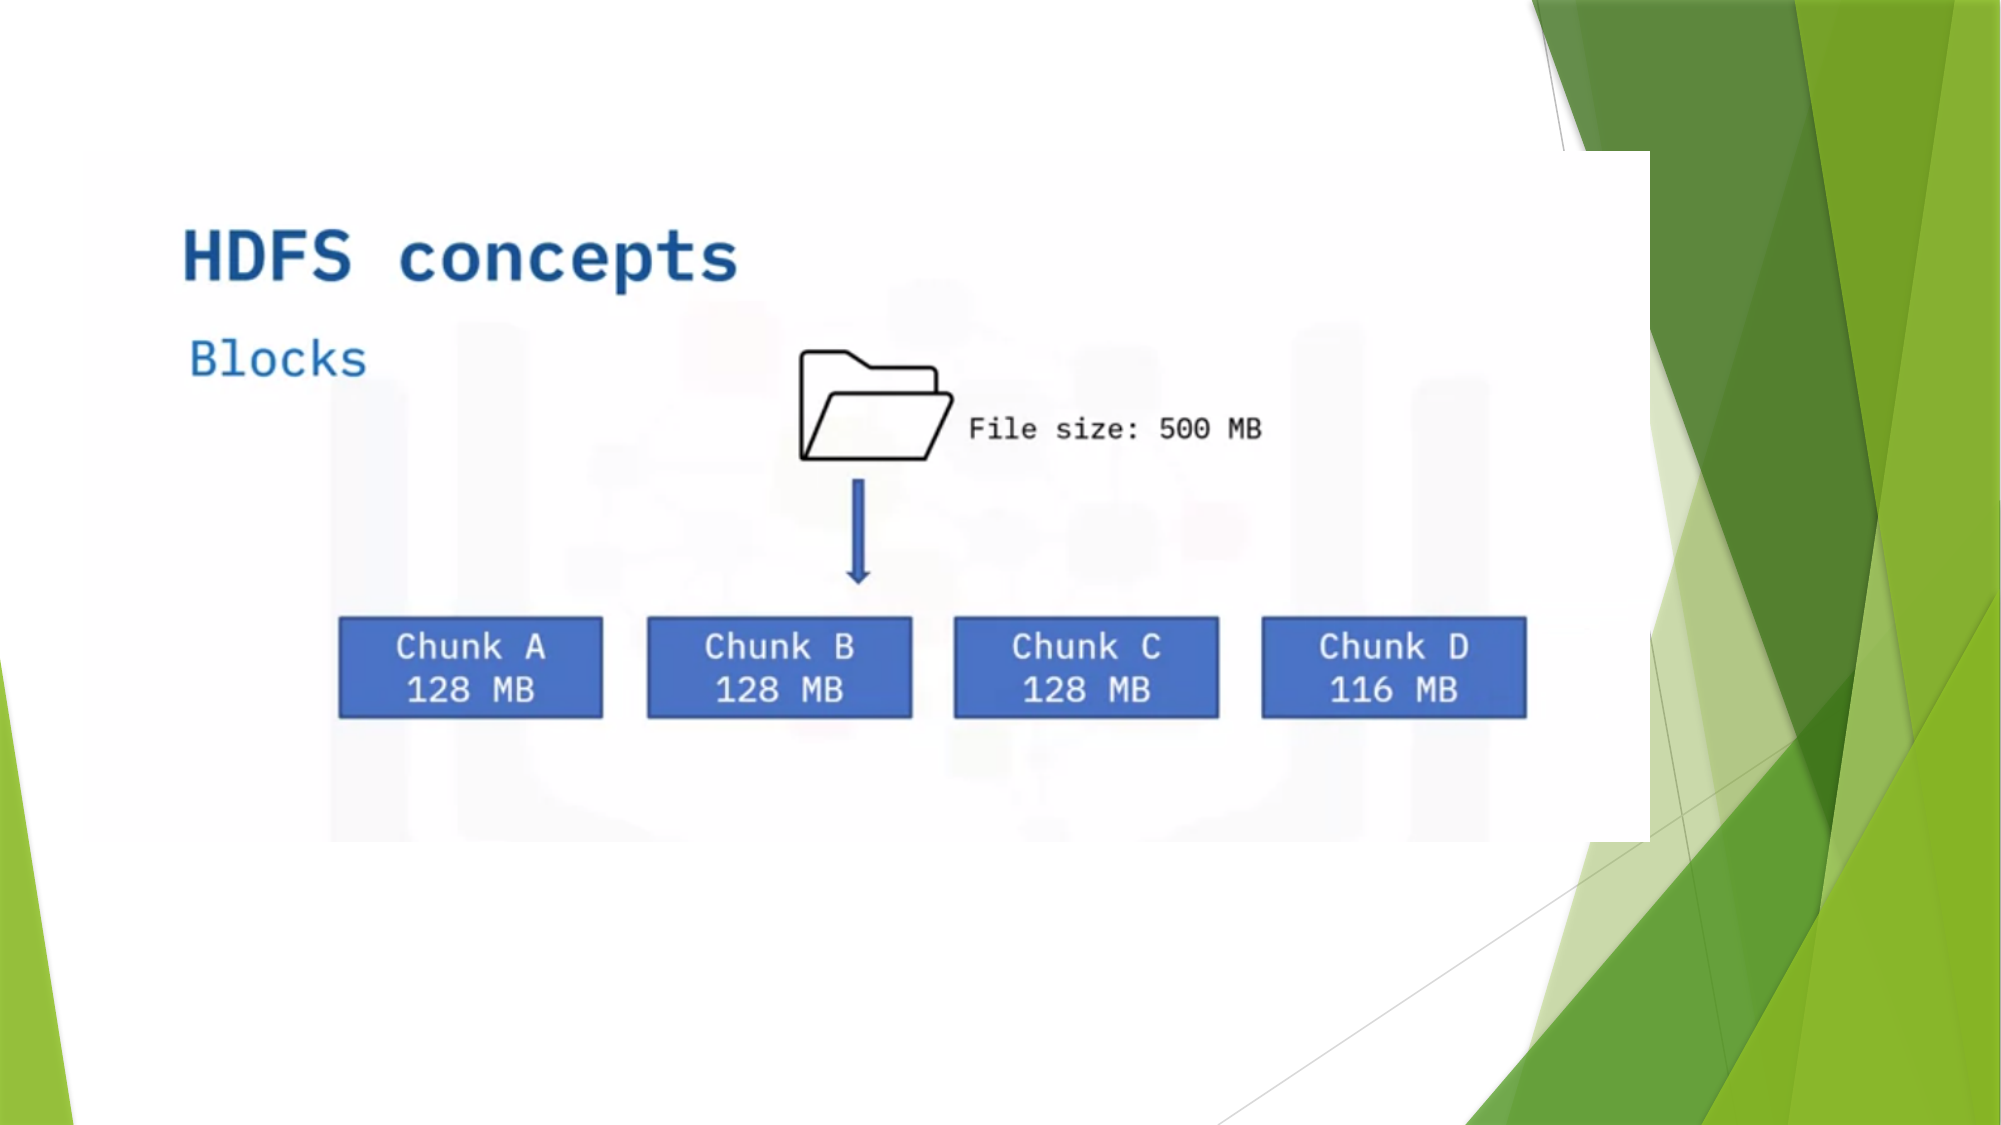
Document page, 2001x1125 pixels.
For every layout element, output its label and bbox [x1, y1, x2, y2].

list [82, 150, 1651, 842]
